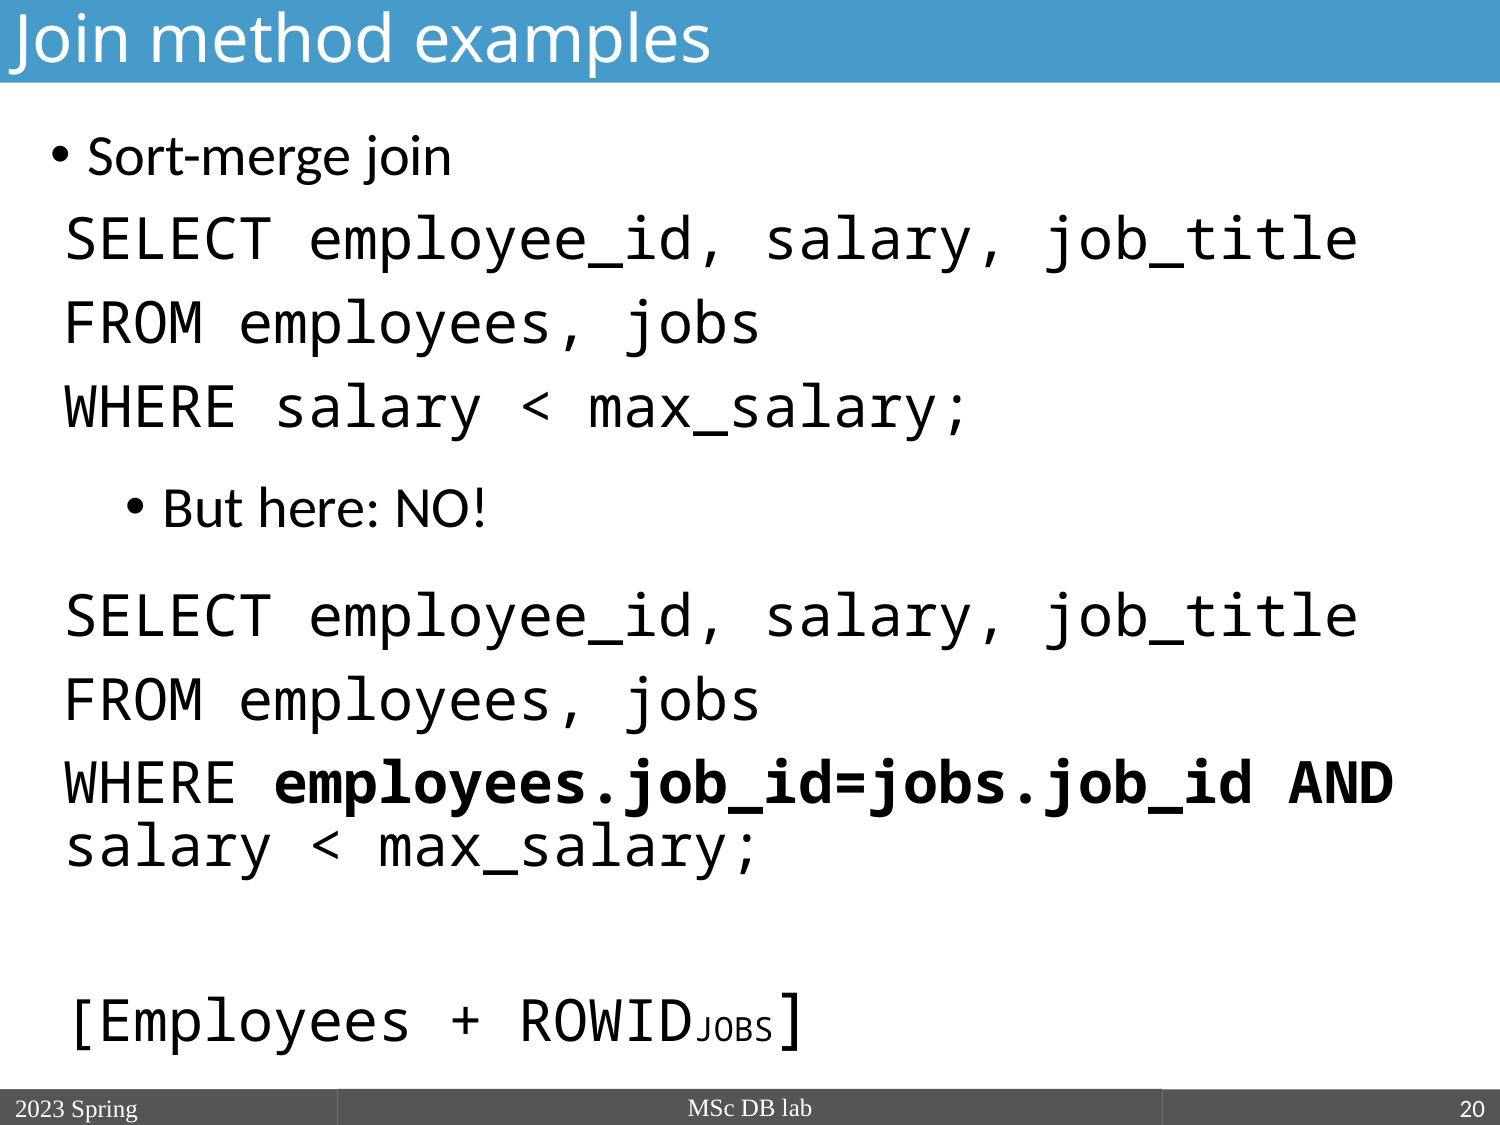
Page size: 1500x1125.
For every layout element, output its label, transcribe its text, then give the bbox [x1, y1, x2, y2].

text_box Join method examples [0, 0, 1500, 83]
slide_number 2023 Spring [0, 1089, 337, 1125]
footer MSc DB lab [337, 1088, 1163, 1125]
text_box Sort-merge join SELECT employee_id, salary, job_title FROM employees, jobs WHERE salary < max_salary; But here: NO! SELECT employee_id, salary, job_title FROM employees, jobs WHERE employees.job_id=jobs.job_id AND salary < max_salary; [Employees + ROWIDJOBS] [35, 118, 1465, 1054]
text_box 20 [1163, 1089, 1500, 1125]
